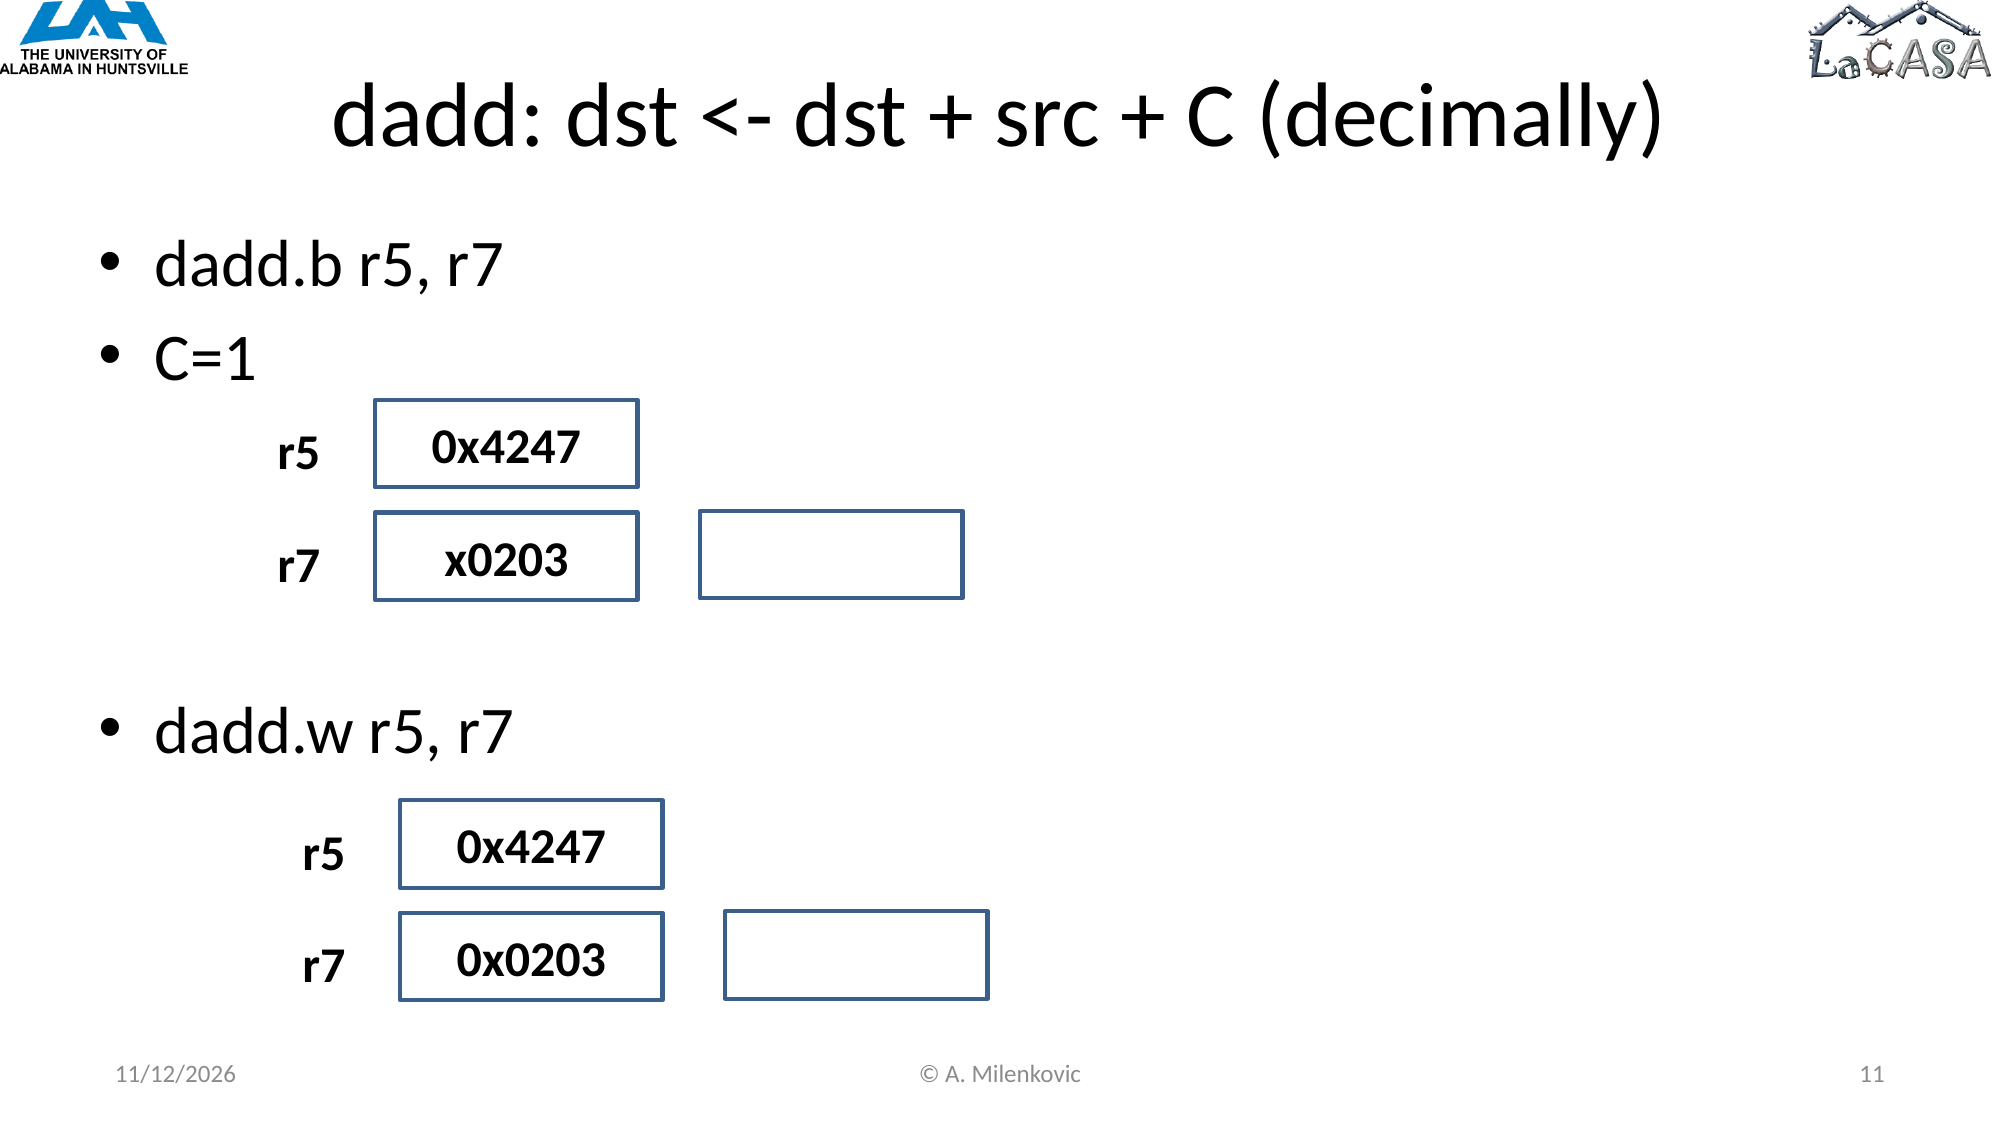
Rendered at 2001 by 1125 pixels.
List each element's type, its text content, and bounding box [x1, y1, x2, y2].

picture [1798, 0, 2000, 85]
text_box [698, 509, 965, 600]
text_box r5 [262, 412, 375, 488]
text_box 0x4247 [398, 798, 665, 890]
slide_number 11 [1433, 1042, 1900, 1103]
text_box r7 [262, 524, 375, 600]
text_box 0x4247 [373, 398, 640, 489]
text_box r5 [287, 812, 400, 888]
text_box x0203 [373, 510, 640, 602]
picture [0, 0, 189, 75]
text_box [723, 909, 990, 1001]
title dadd: dst <- dst + src + C (decimally) [99, 45, 1900, 175]
text_box 0x0203 [398, 911, 665, 1002]
list dadd.b r5, r7 C=1 dadd.w r5, r7 [83, 212, 1884, 955]
text_box r7 [287, 925, 400, 1000]
footer © A. Milenkovic [683, 1042, 1317, 1103]
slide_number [99, 1042, 567, 1103]
